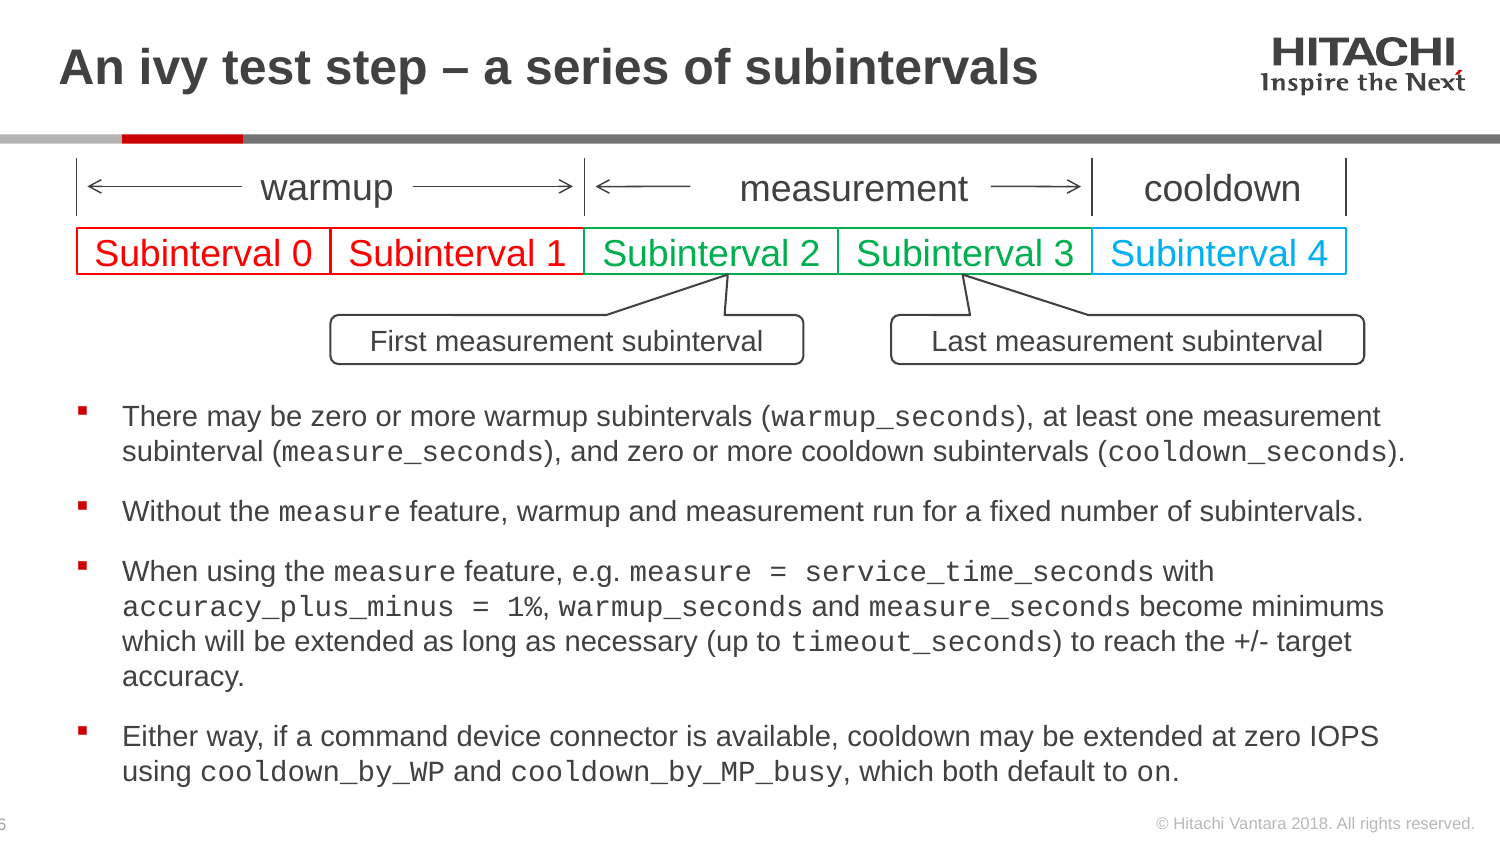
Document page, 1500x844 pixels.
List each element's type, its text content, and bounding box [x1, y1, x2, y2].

title An ivy test step – a series of subintervals [43, 8, 1200, 129]
text_box First measurement subinterval [328, 272, 806, 367]
text_box cooldown [1127, 156, 1318, 216]
list There may be zero or more warmup subintervals (warmup_seconds), at least one measurement subinterval (measure_seconds), and zero or more cooldown subintervals (cooldown_seconds). Without the measure feature, warmup and measurement run for a fixed number of subintervals. When using the measure feature, e.g. measure = service_time_seconds with accuracy_plus_minus = 1%, warmup_seconds and measure_seconds become minimums which will be extended as long as necessary (up to timeout_seconds) to reach the +/- target accuracy. Either way, if a command device connector is available, cooldown may be extended at zero IOPS using cooldown_by_WP and cooldown_by_MP_busy, which both default to on. [60, 389, 1469, 799]
text_box Subinterval 2 [582, 226, 836, 276]
text_box Subinterval 4 [1090, 226, 1348, 276]
text_box Last measurement subinterval [889, 272, 1367, 367]
text_box Subinterval 3 [836, 226, 1090, 276]
text_box Subinterval 1 [328, 226, 582, 276]
text_box Subinterval 0 [74, 226, 328, 276]
text_box warmup [241, 155, 413, 216]
text_box measurement [703, 156, 1005, 216]
